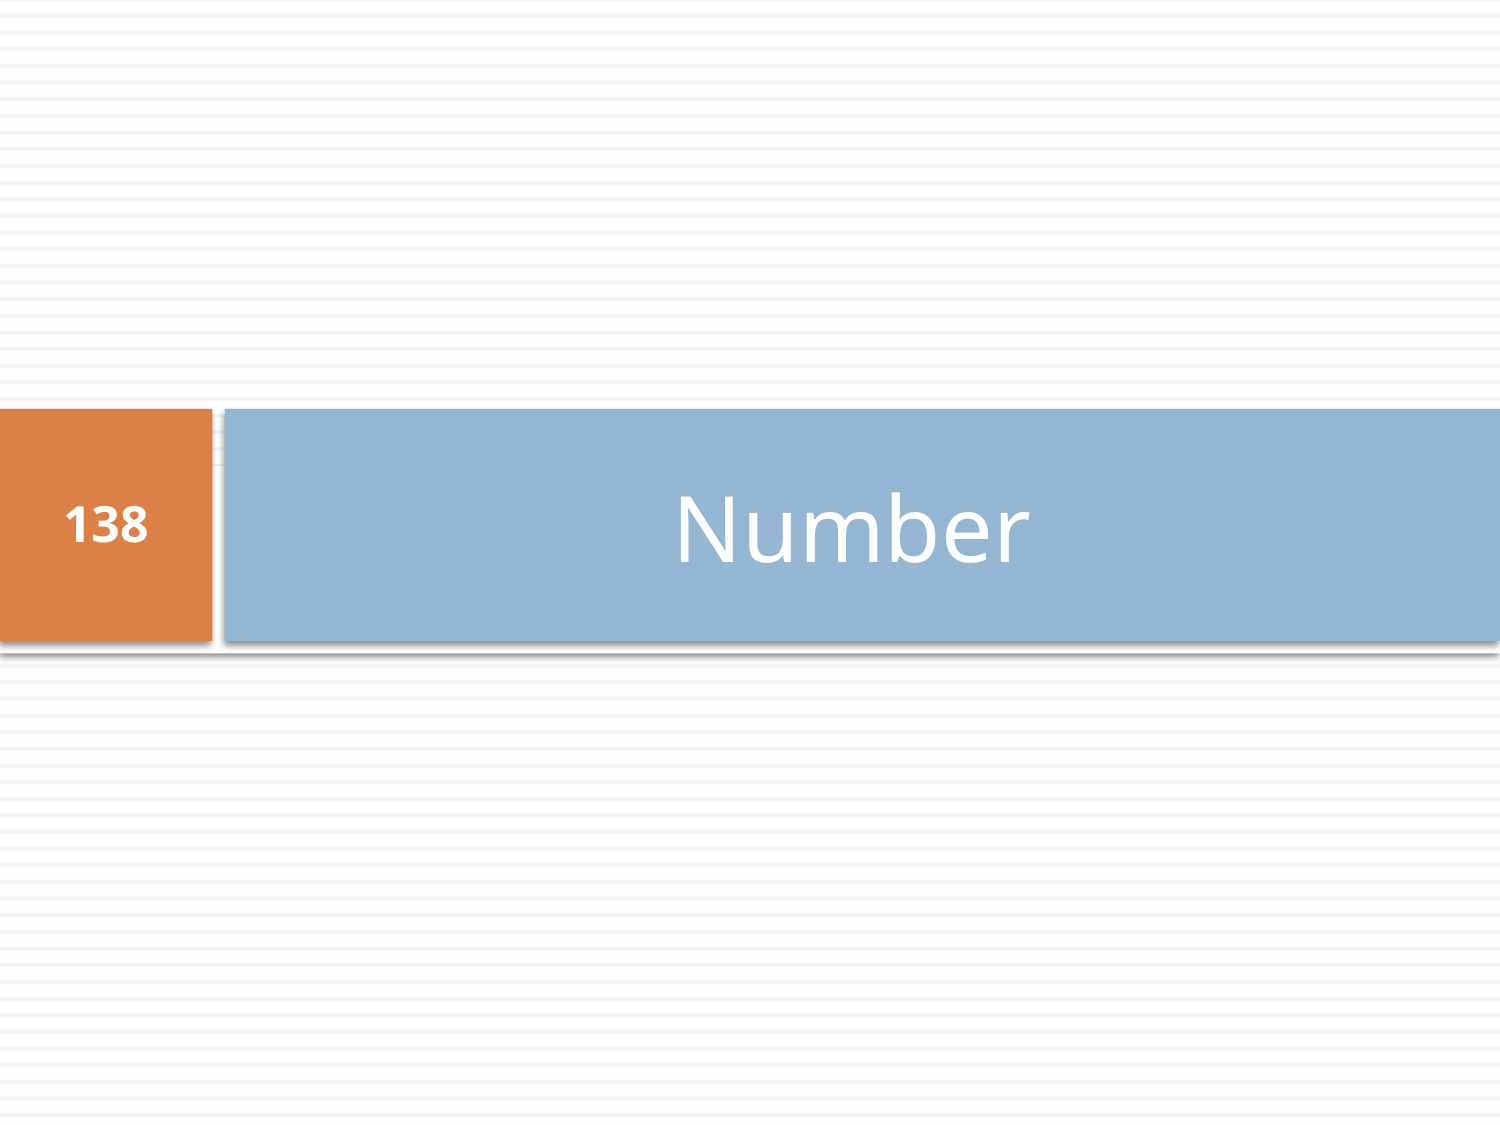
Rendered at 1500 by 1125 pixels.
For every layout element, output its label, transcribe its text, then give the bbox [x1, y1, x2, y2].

slide_number 138 [0, 469, 213, 585]
title Number [238, 444, 1489, 607]
